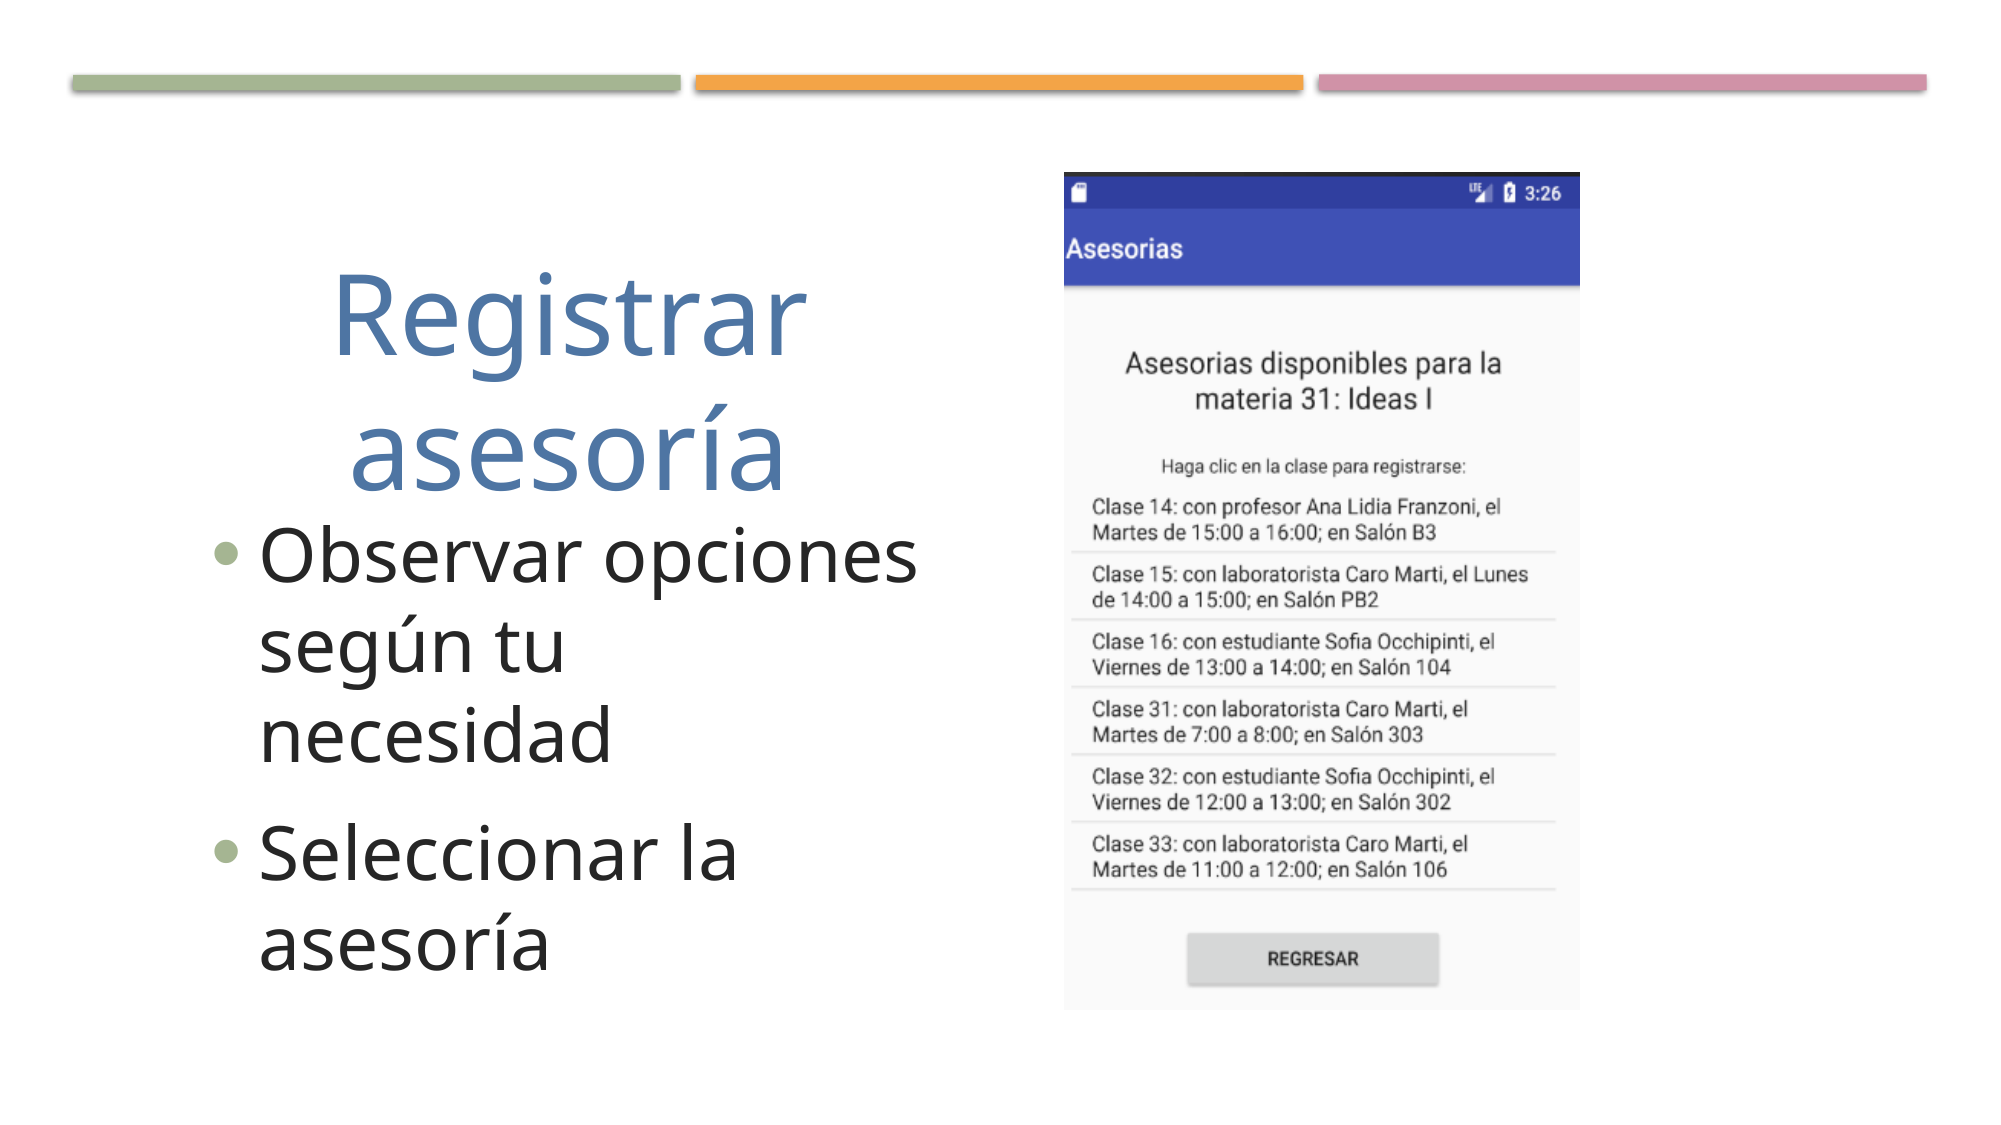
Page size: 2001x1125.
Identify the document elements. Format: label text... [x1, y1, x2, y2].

picture [1063, 166, 1581, 1011]
text_box Registrar asesoría [135, 294, 1003, 462]
text_box Observar opciones según tu necesidad Seleccionar la asesoría [196, 500, 936, 851]
